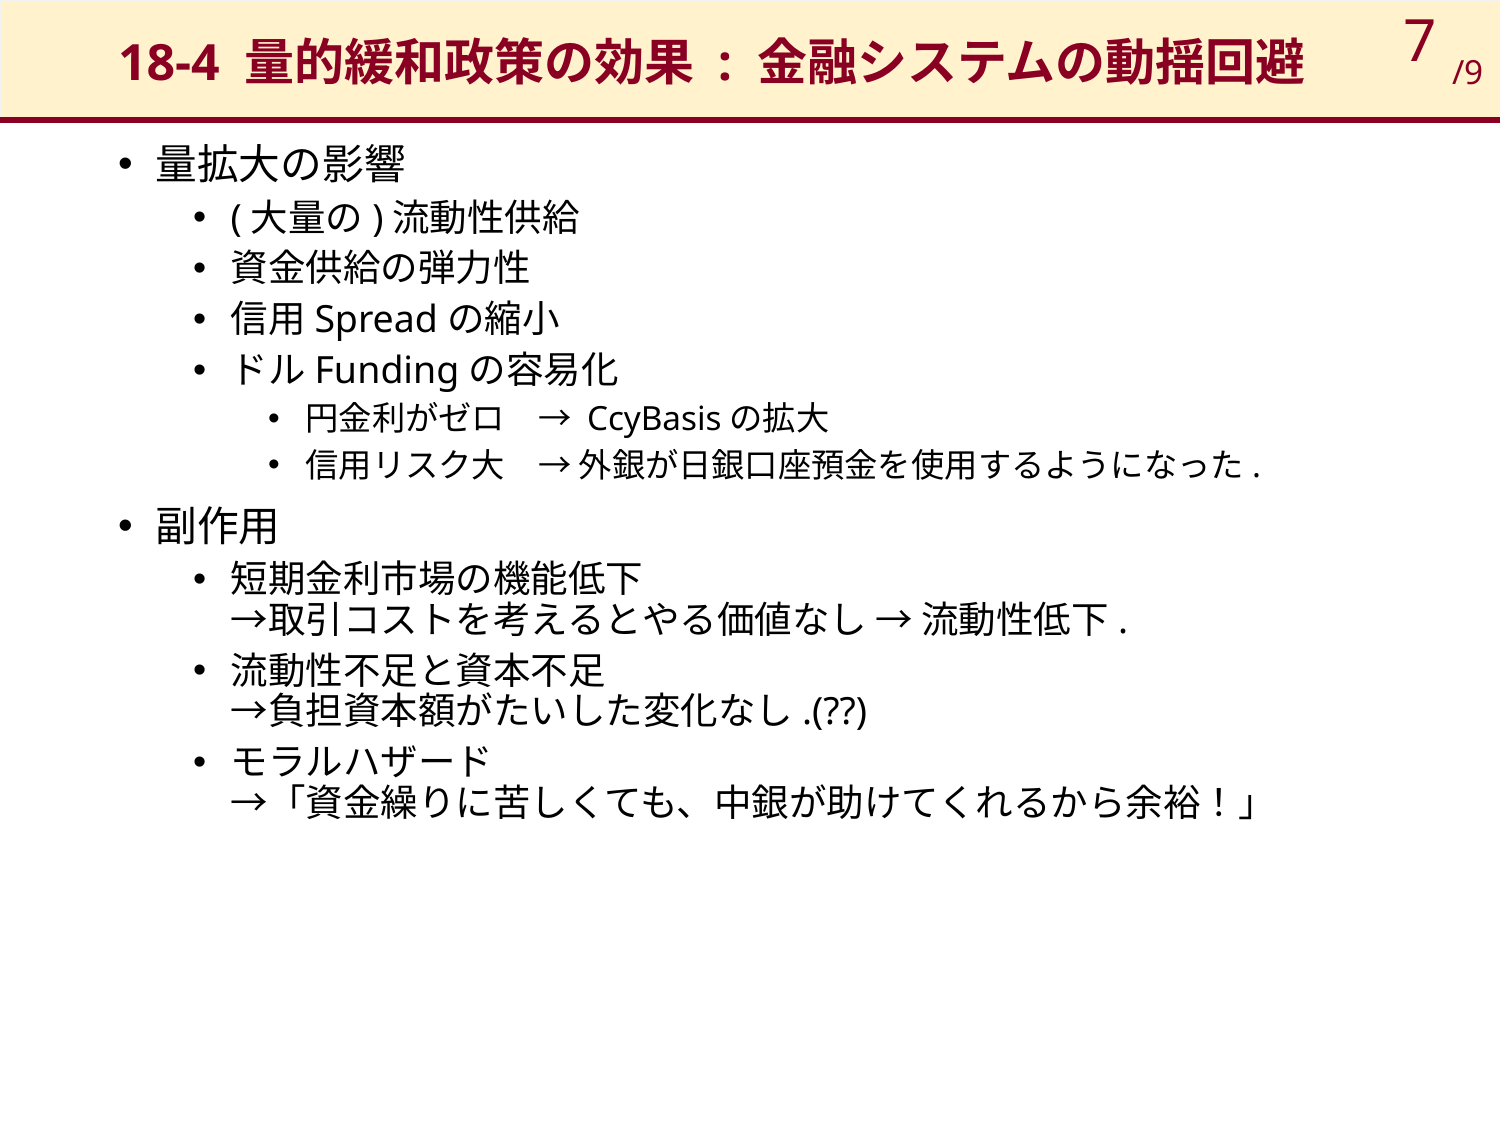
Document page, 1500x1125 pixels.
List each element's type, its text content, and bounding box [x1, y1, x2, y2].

title 18-4 量的緩和政策の効果 : 金融システムの動揺回避 [103, 11, 1397, 118]
list 量拡大の影響 (大量の)流動性供給 資金供給の弾力性 信用Spreadの縮小 ドルFundingの容易化 円金利がゼロ → CcyBasisの拡大 信用リスク大 → 外銀が日銀口座預金を使用するようになった. 副作用 短期金利市場の機能低下 →取引コストを考えるとやる価値なし → 流動性低下. 流動性不足と資本不足 →負担資本額がたいした変化なし.(??) モラルハザード →「資金繰りに苦しくても、中銀が助けてくれるから余裕！」 [103, 135, 1397, 1078]
slide_number 7 [1114, 12, 1452, 73]
footer /9 [1394, 41, 1499, 102]
